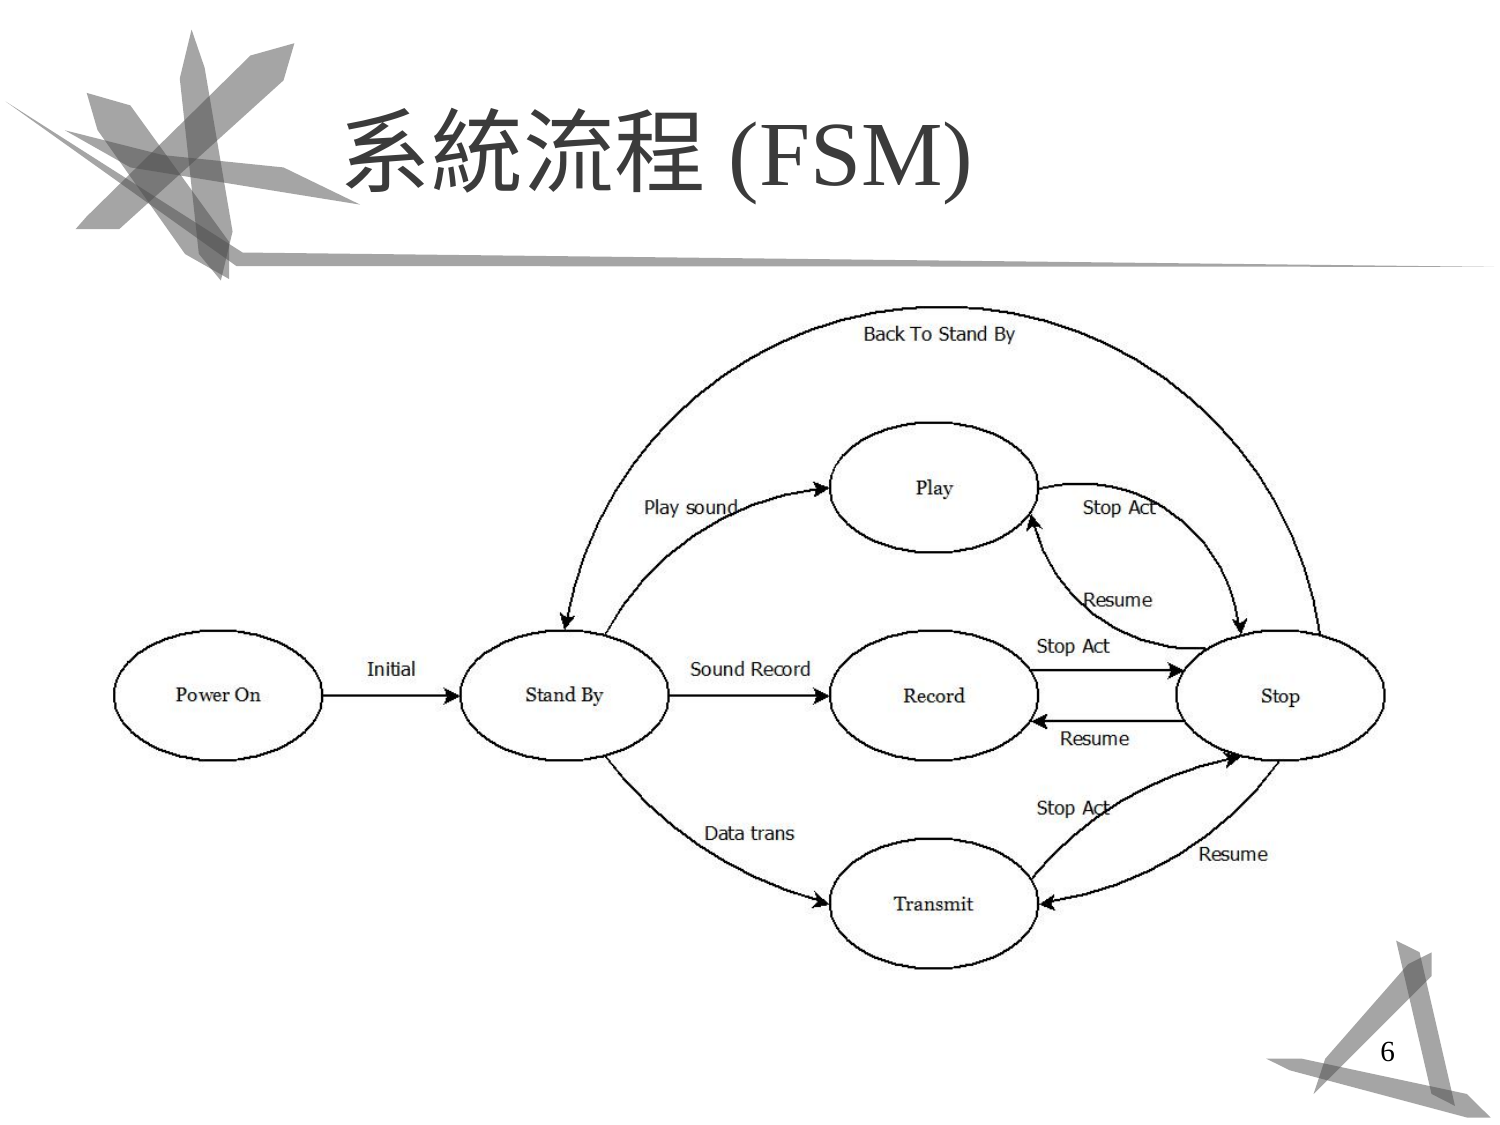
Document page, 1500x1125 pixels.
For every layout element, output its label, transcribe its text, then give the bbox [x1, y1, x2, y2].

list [111, 305, 1388, 974]
title 系統流程(FSM) [324, 54, 1388, 243]
slide_number 6 [1340, 1025, 1436, 1100]
